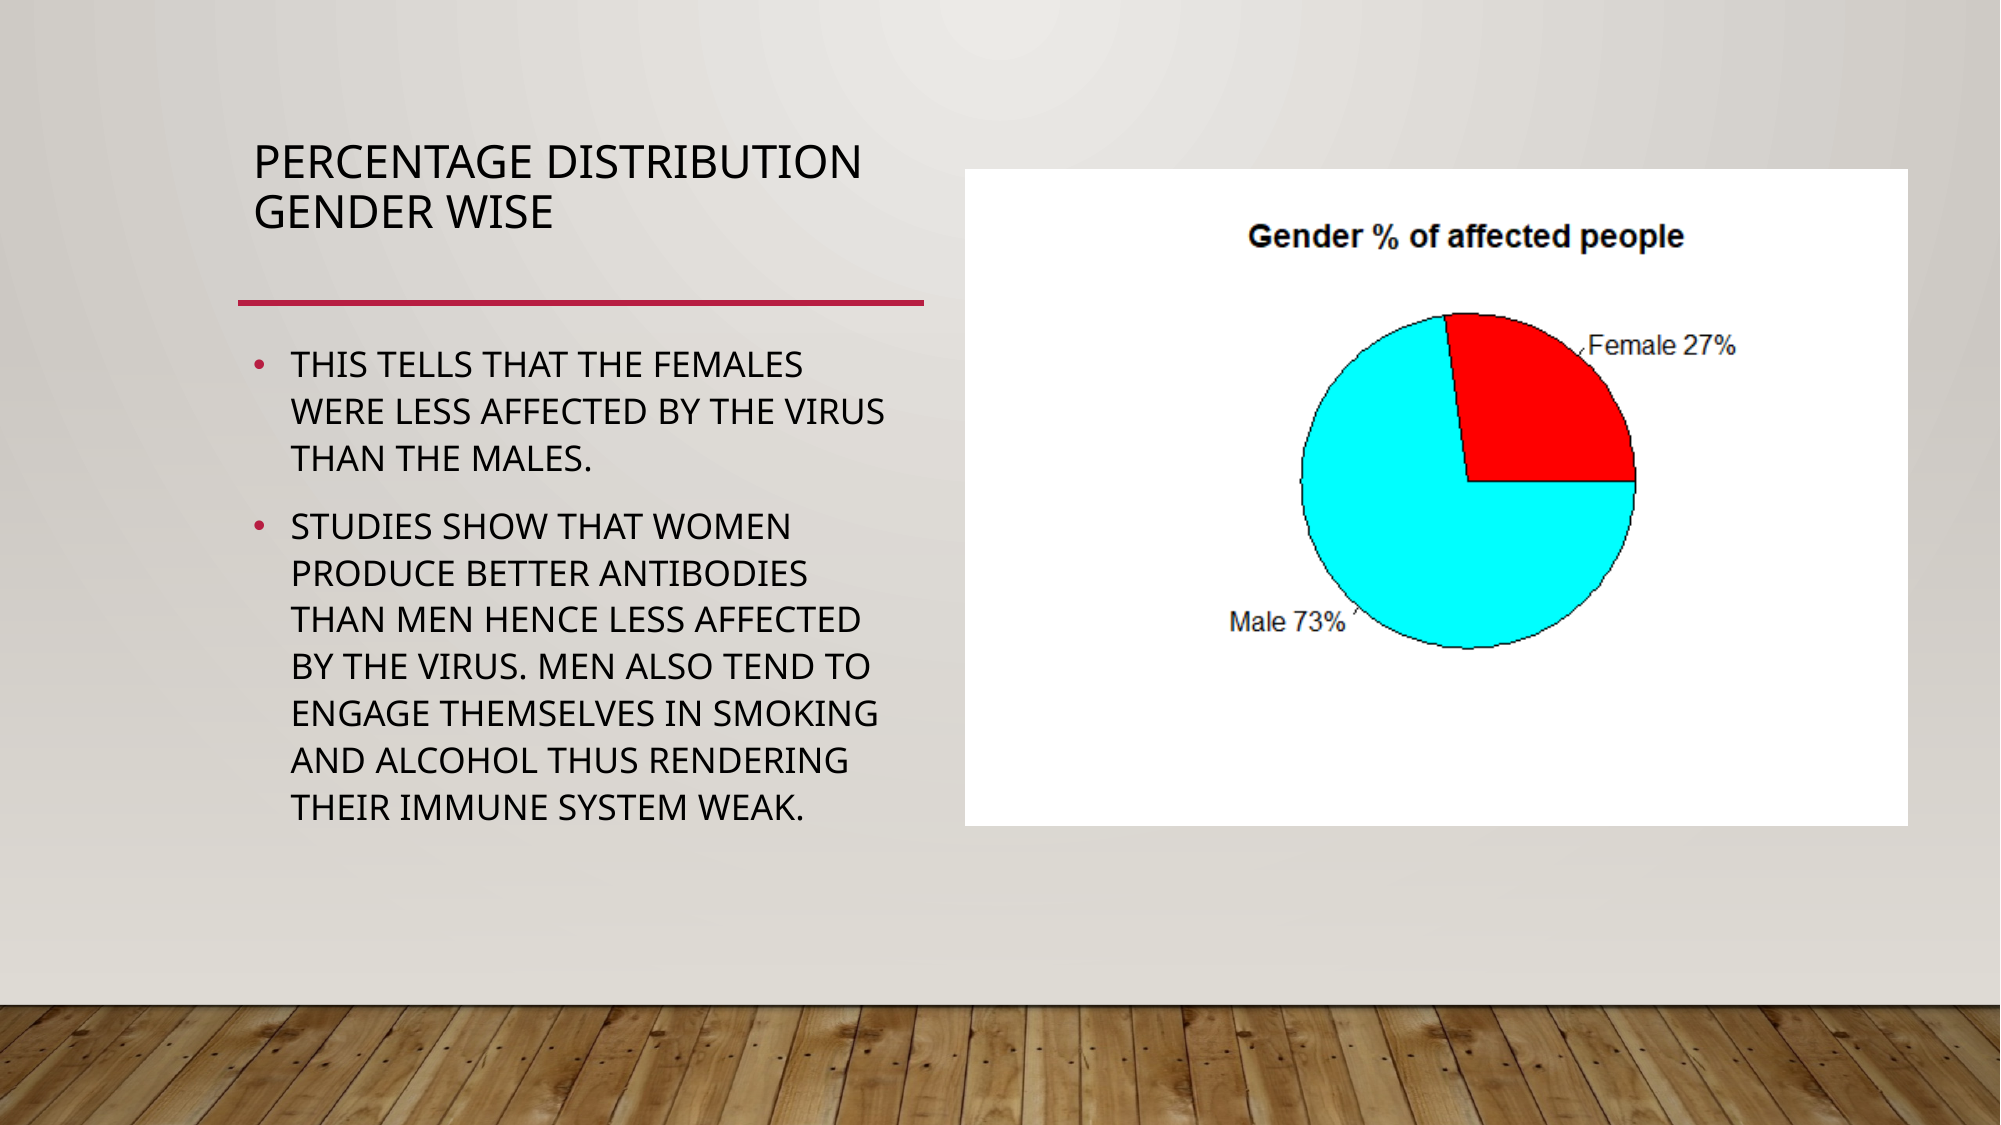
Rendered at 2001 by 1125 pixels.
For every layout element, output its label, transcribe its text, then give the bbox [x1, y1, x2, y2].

picture [0, 1006, 2000, 1125]
text_box [0, 0, 2000, 330]
title PERCENTAGE DISTRIBUTION GENDER WISE [238, 131, 924, 302]
list THIS TELLS THAT THE FEMALES WERE LESS AFFECTED BY THE VIRUS THAN THE MALES. STUDIES SHOW THAT WOMEN PRODUCE BETTER ANTIBODIES THAN MEN HENCE LESS AFFECTED BY THE VIRUS. MEN ALSO TEND TO ENGAGE THEMSELVES IN SMOKING AND ALCOHOL THUS RENDERING THEIR IMMUNE SYSTEM WEAK. [238, 330, 923, 897]
text_box [0, 330, 2000, 1004]
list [965, 169, 1908, 826]
